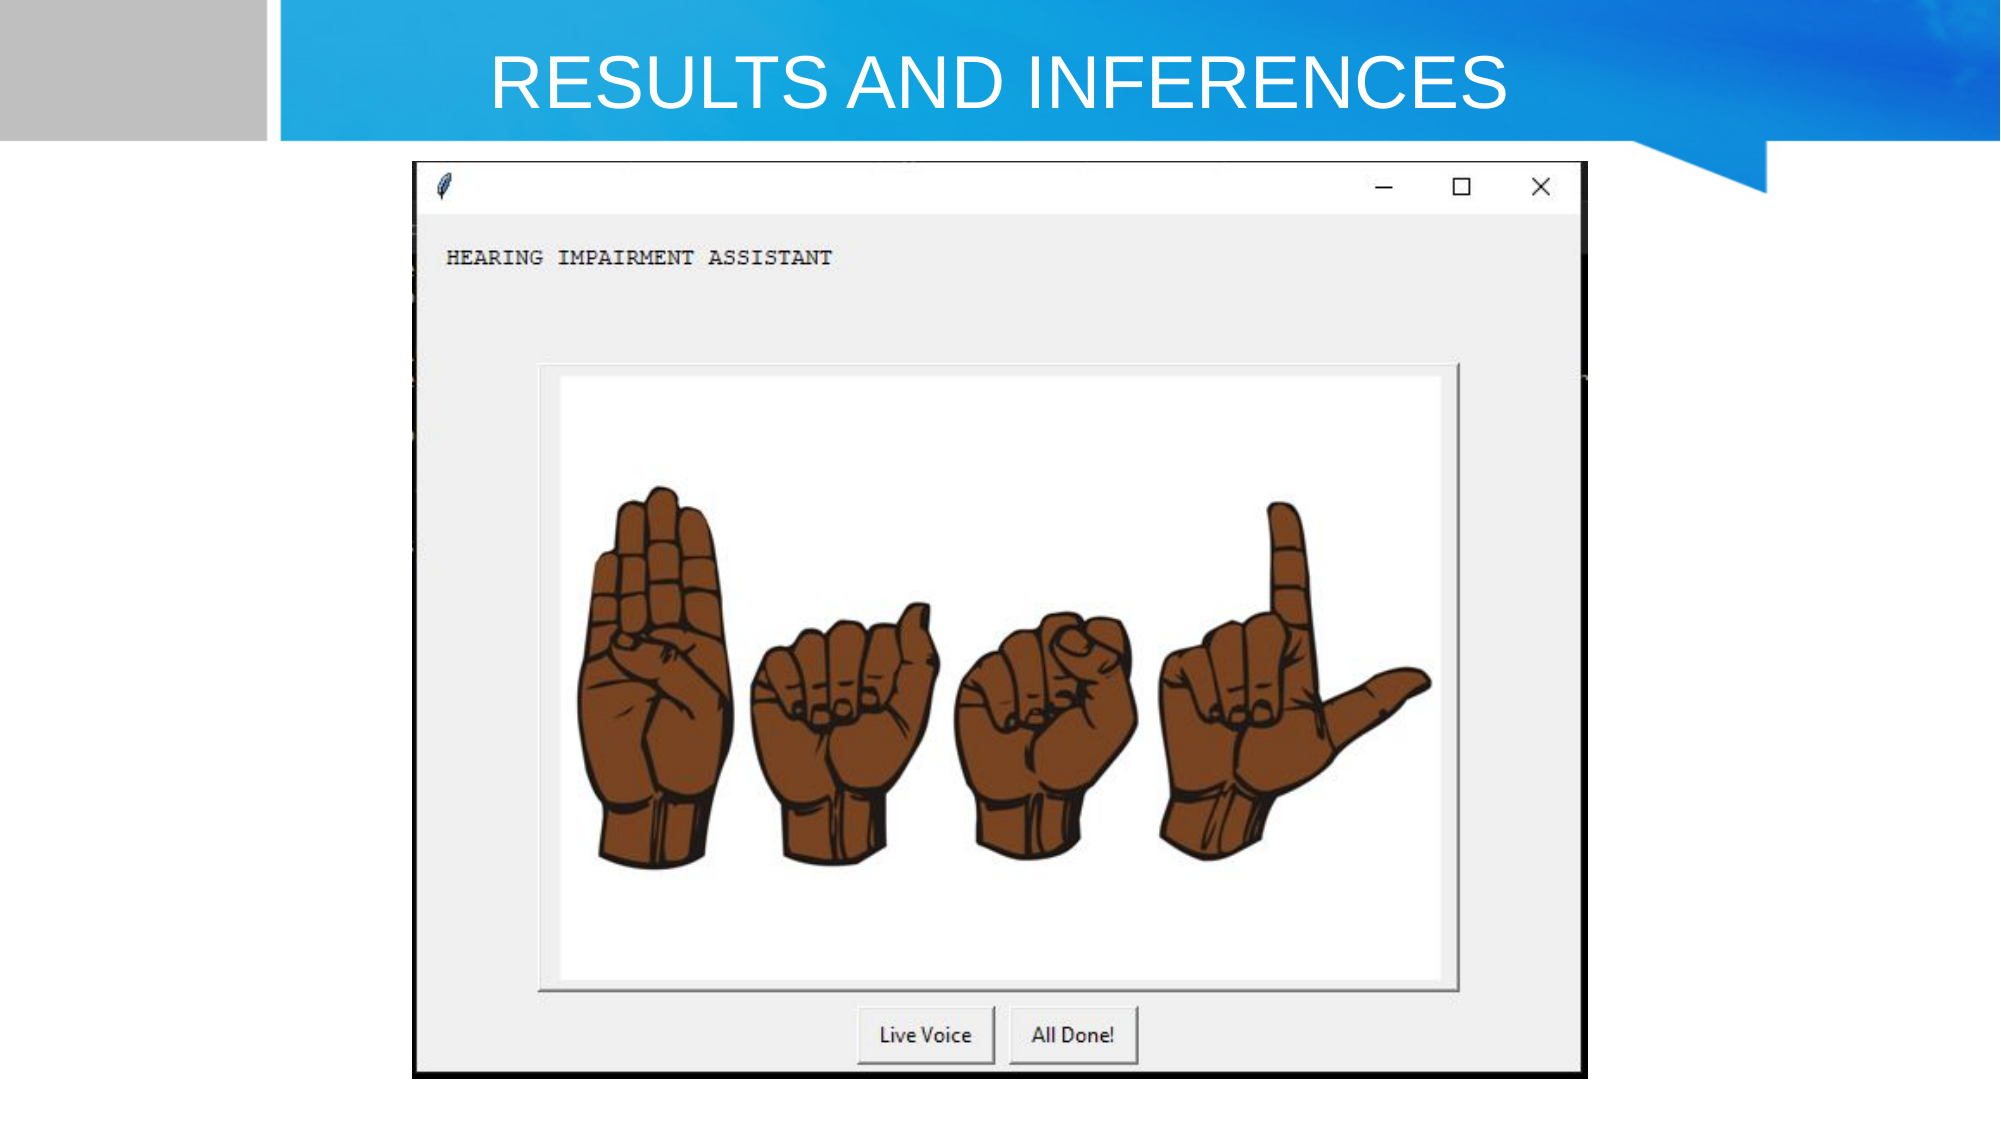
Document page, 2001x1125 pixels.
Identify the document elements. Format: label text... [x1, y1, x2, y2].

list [412, 161, 1588, 1079]
picture [0, 0, 2000, 1125]
title RESULTS AND INFERENCES [99, 30, 1901, 127]
